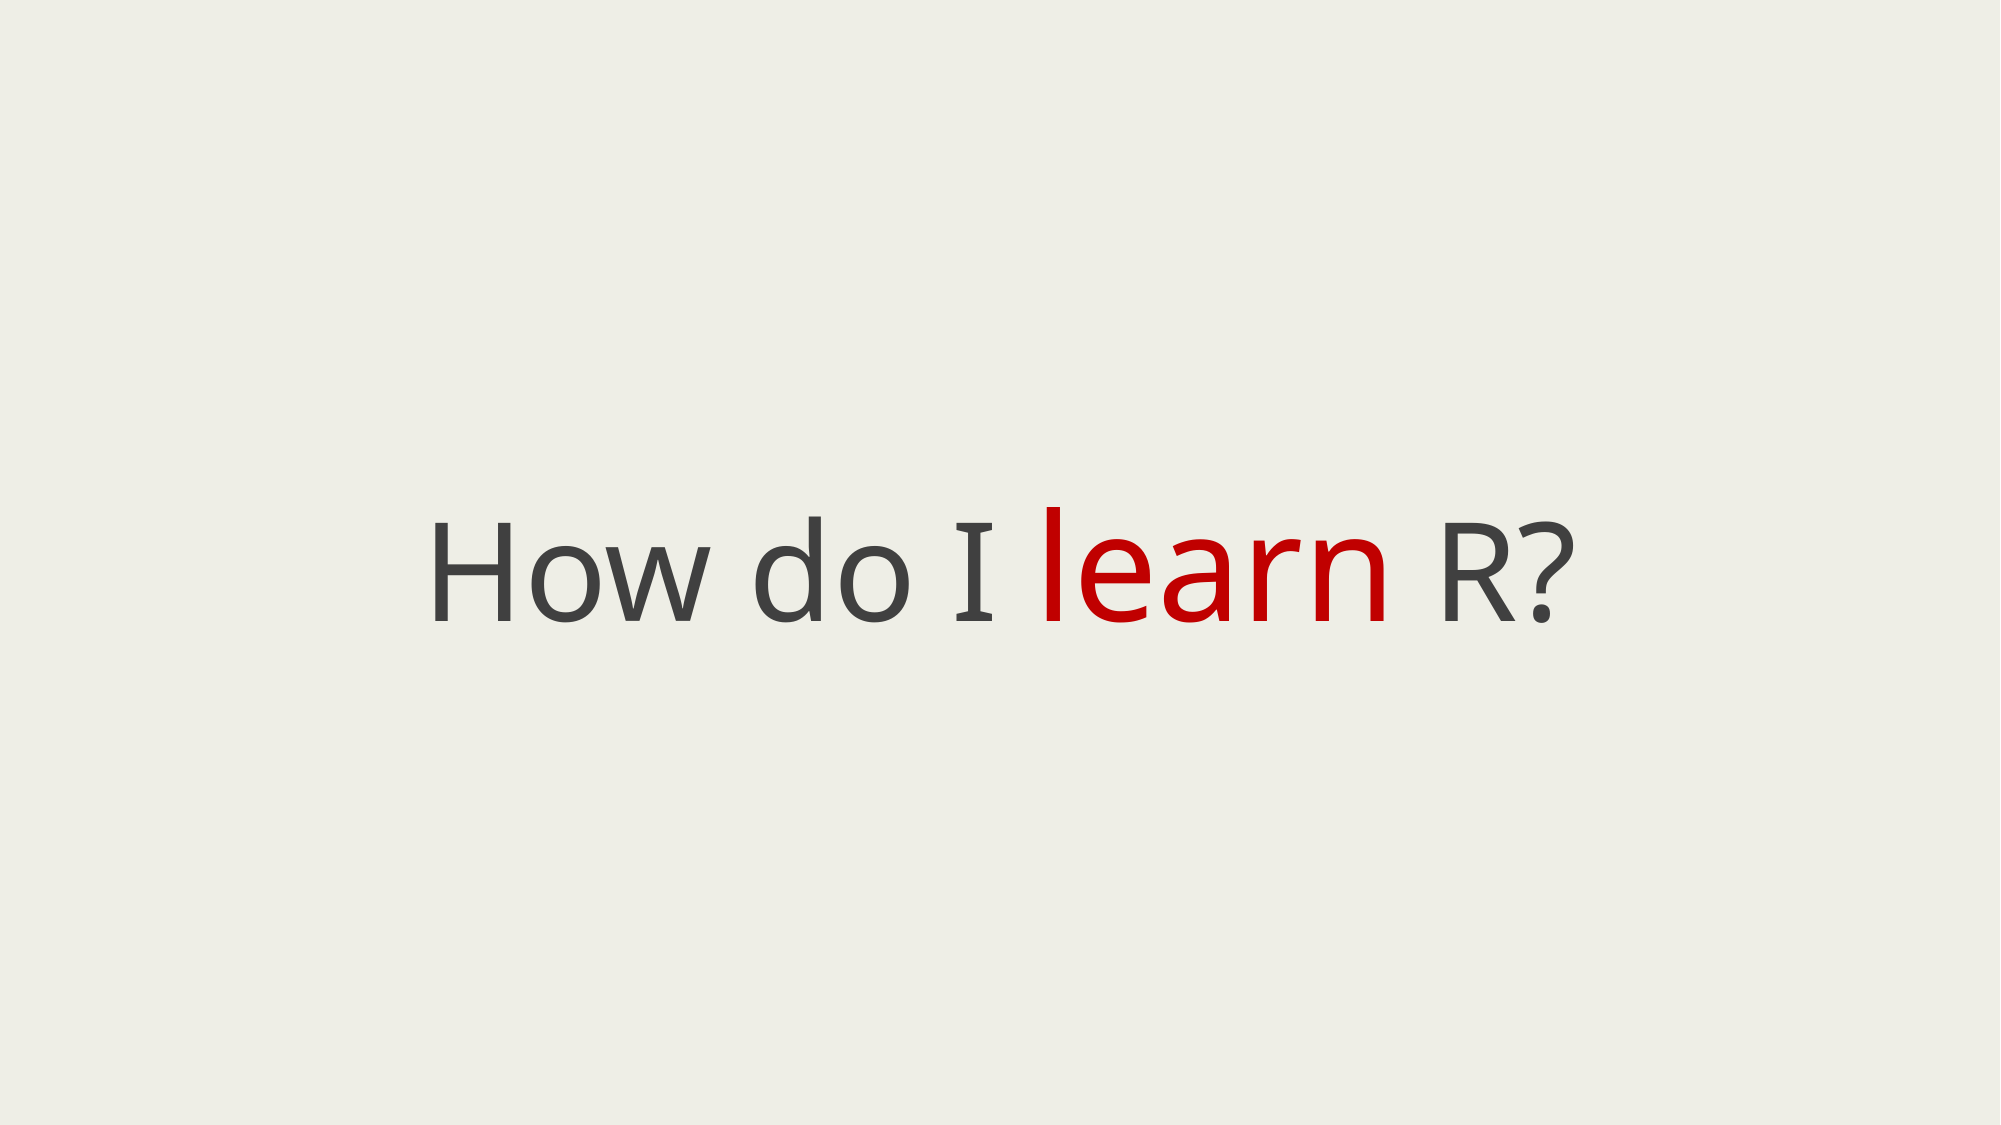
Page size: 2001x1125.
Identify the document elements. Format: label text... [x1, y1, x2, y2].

text_box How do I learn R? [261, 463, 1739, 659]
